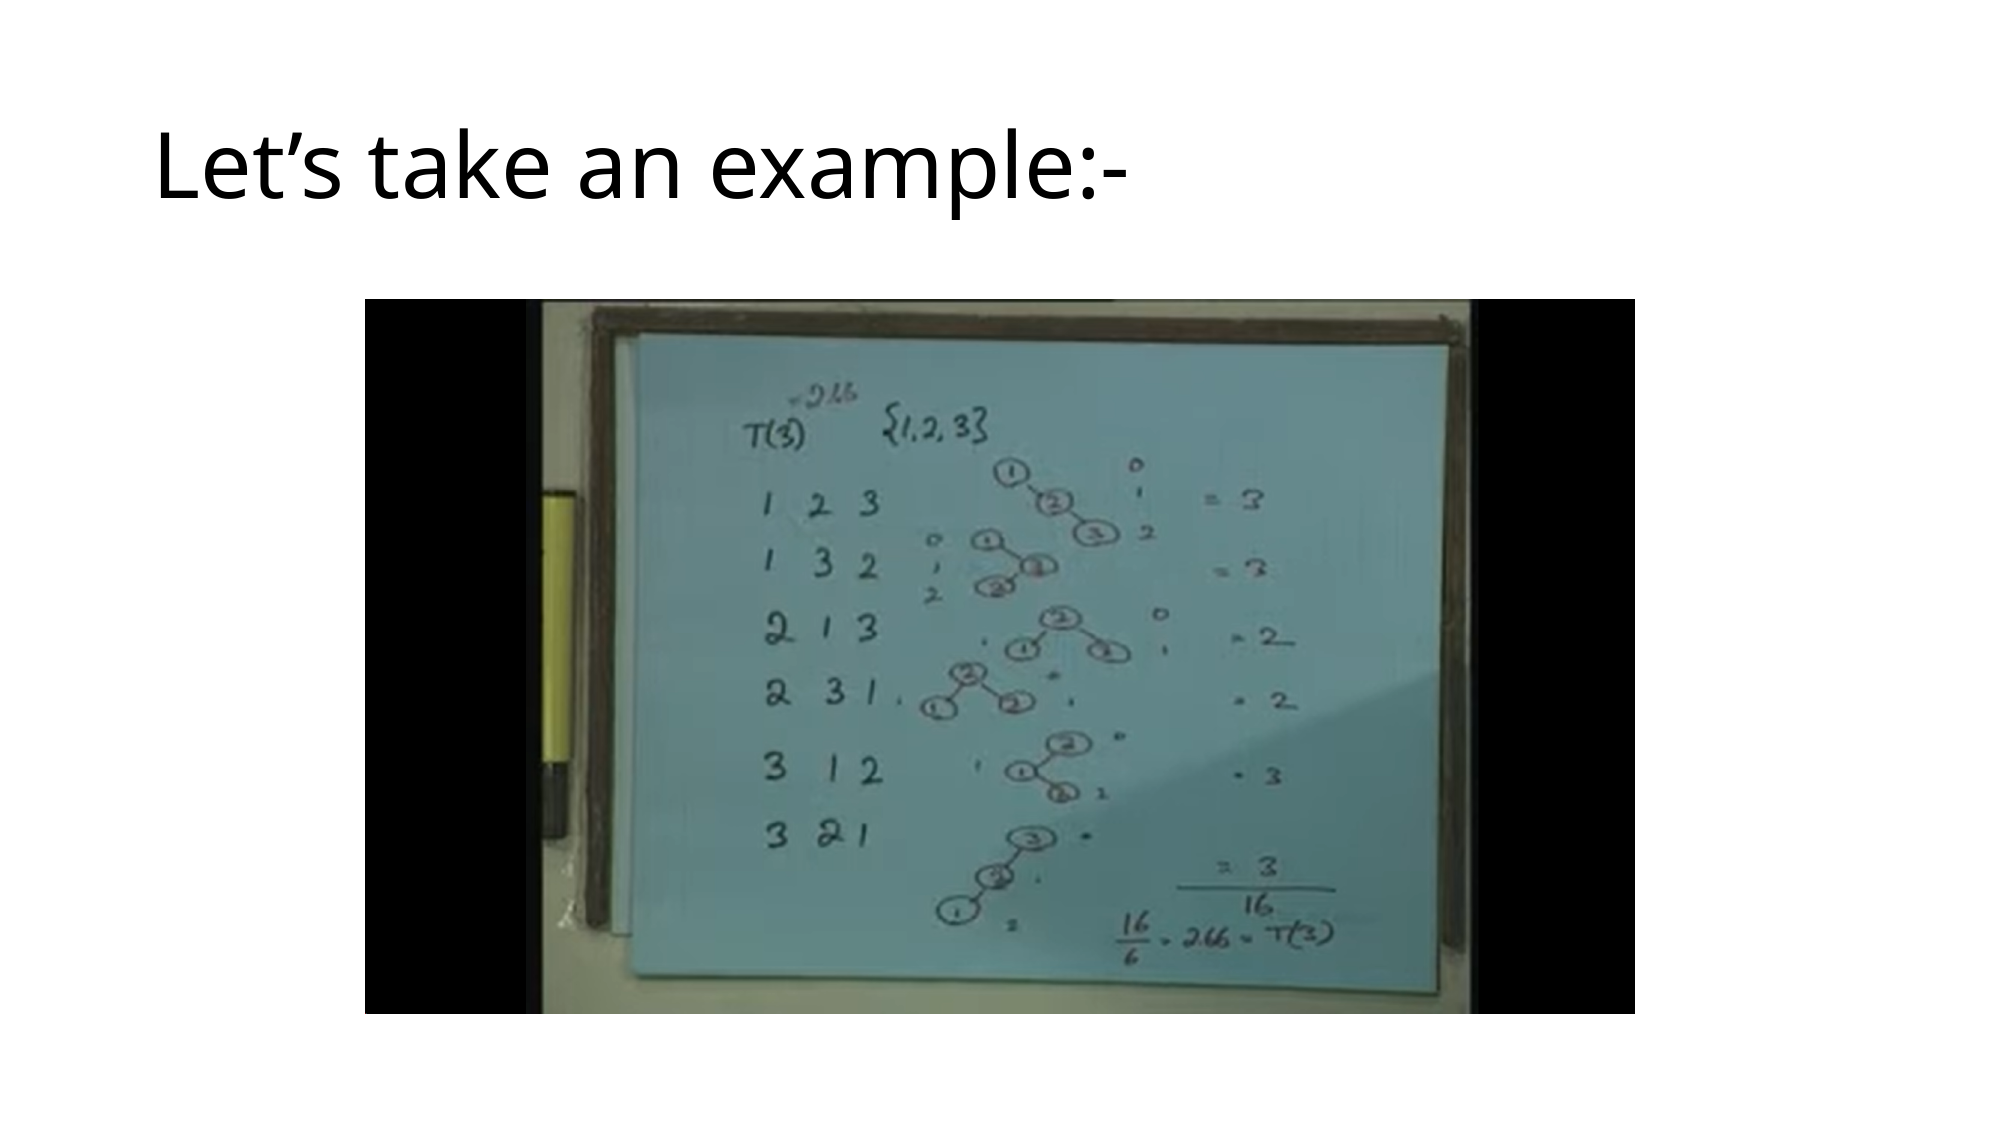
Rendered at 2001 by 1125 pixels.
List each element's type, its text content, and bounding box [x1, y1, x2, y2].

title Let’s take an example:- [137, 59, 1863, 278]
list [365, 299, 1635, 1014]
